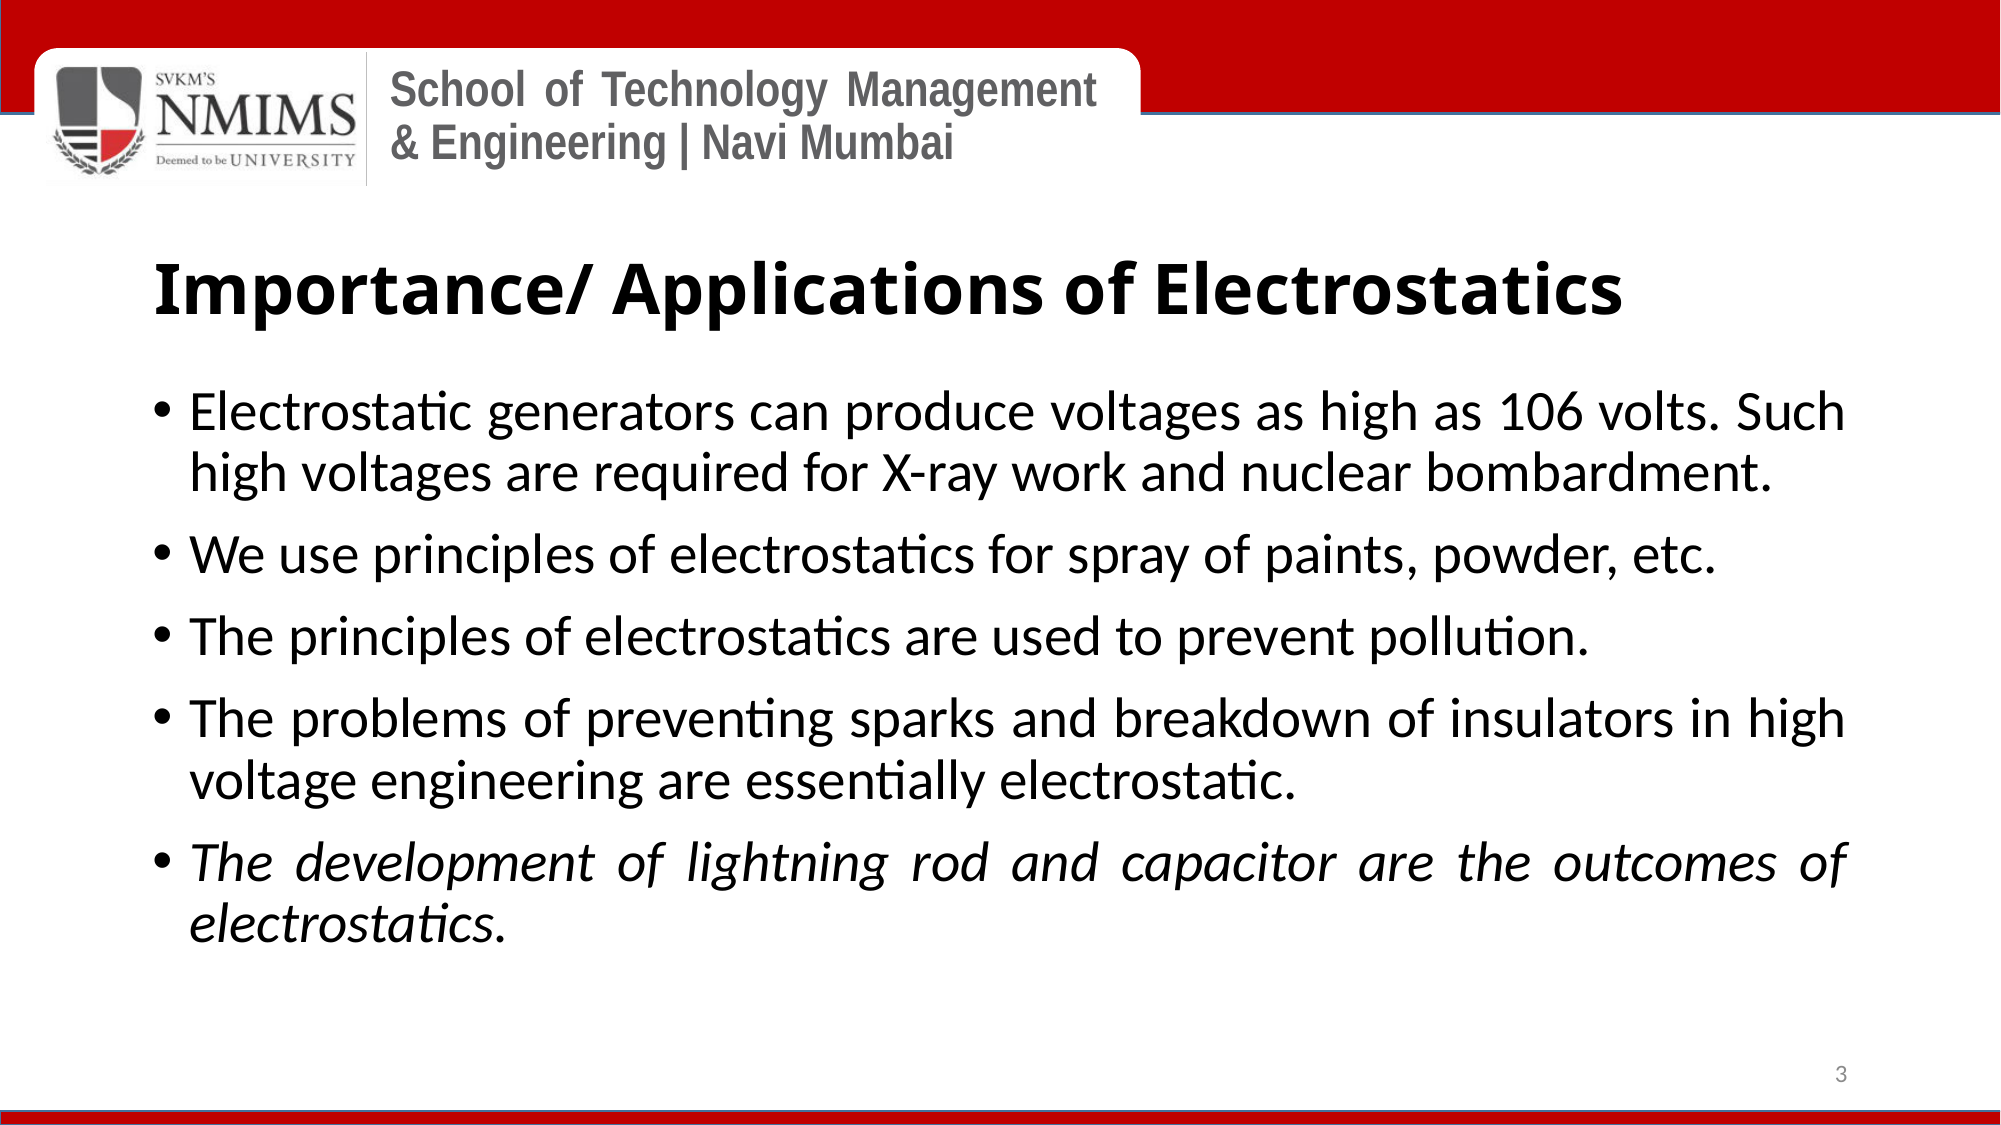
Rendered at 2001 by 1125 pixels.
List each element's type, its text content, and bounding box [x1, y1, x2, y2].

title Importance/ Applications of Electrostatics [139, 220, 1865, 364]
slide_number 3 [1412, 1042, 1863, 1103]
picture [46, 56, 366, 186]
list Electrostatic generators can produce voltages as high as 106 volts. Such high voltages are required for X-ray work and nuclear bombardment. We use principles of electrostatics for spray of paints, powder, etc. The principles of electrostatics are used to prevent pollution. The problems of preventing sparks and breakdown of insulators in high voltage engineering are essentially electrostatic. The development of lightning rod and capacitor are the outcomes of electrostatics. [137, 373, 1863, 1014]
